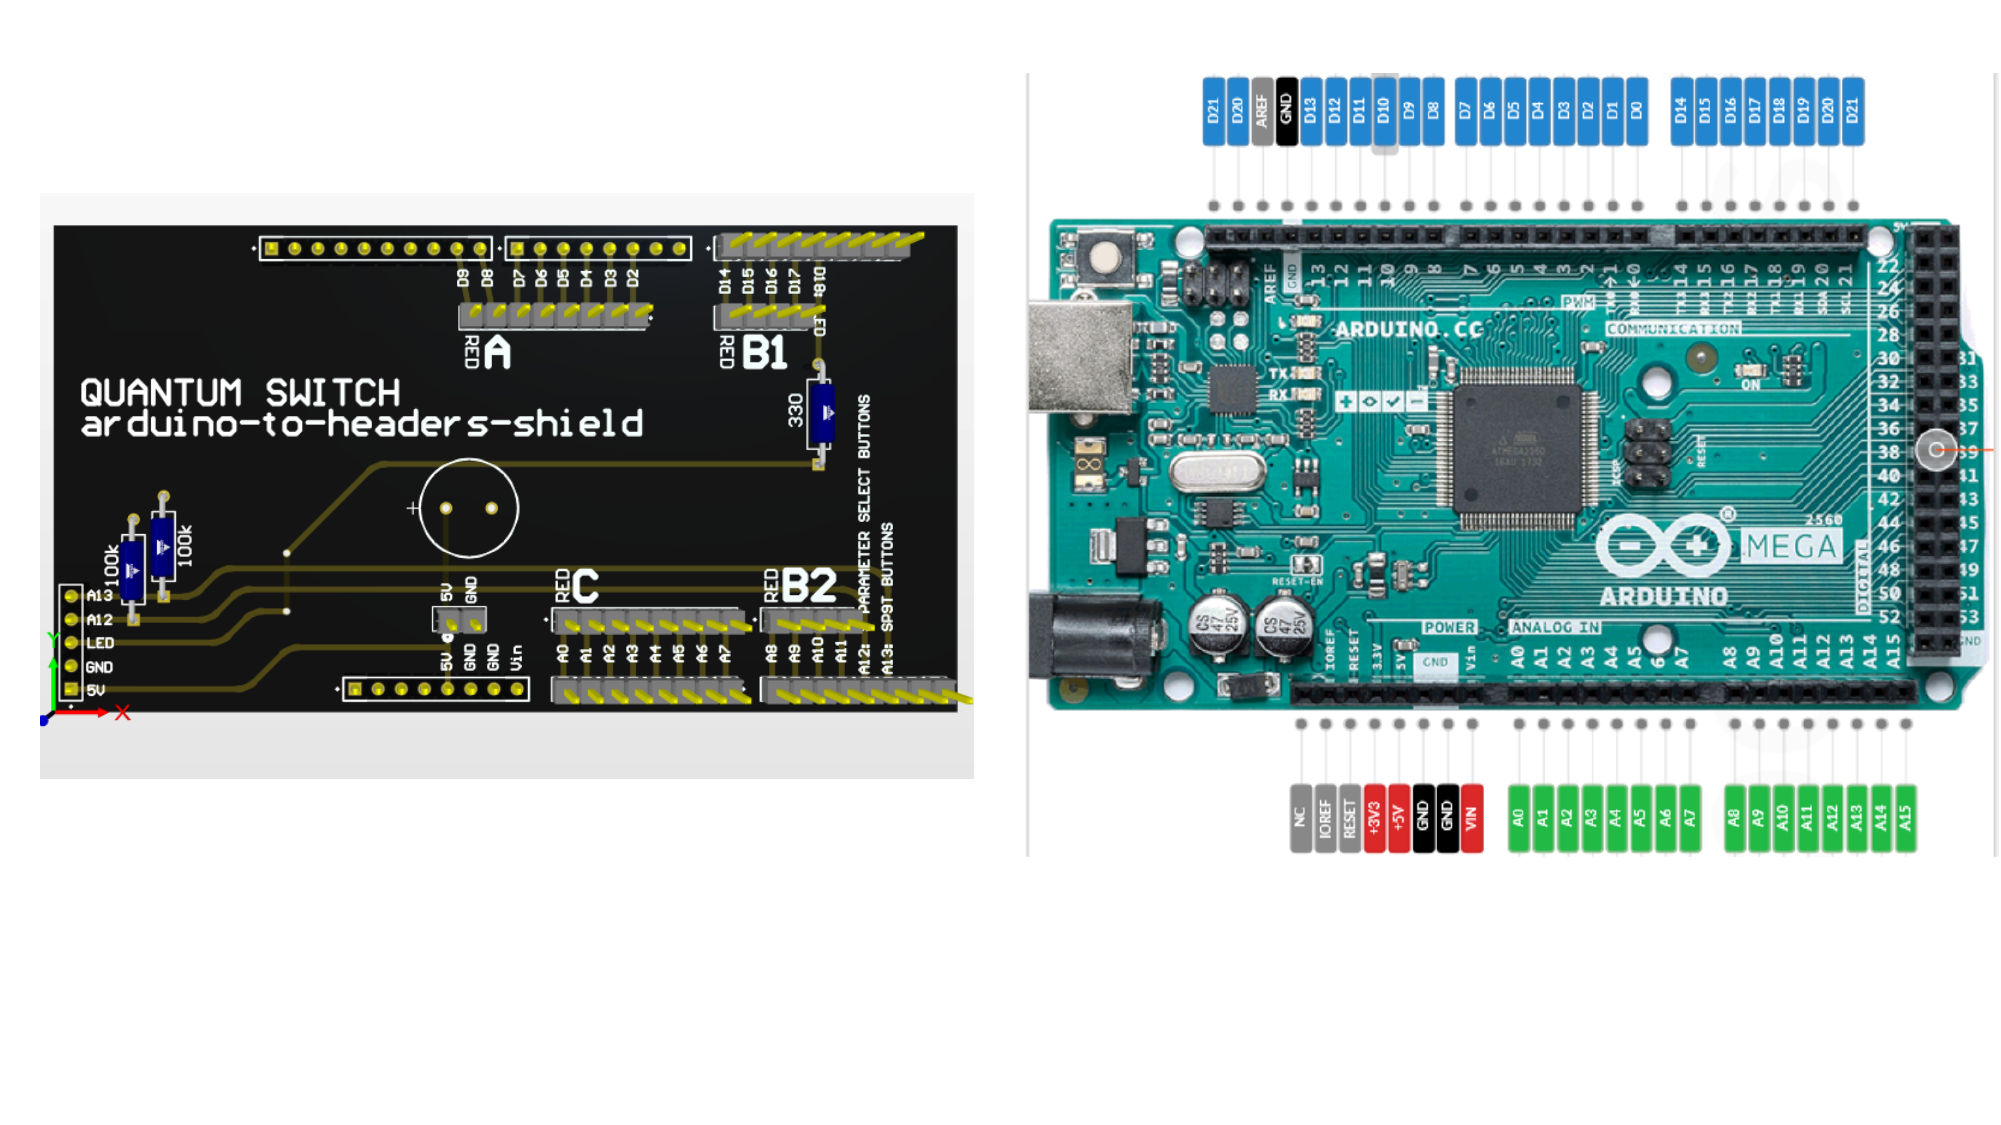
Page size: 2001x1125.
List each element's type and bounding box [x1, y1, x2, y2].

picture [40, 193, 975, 780]
picture [1001, 0, 1999, 964]
